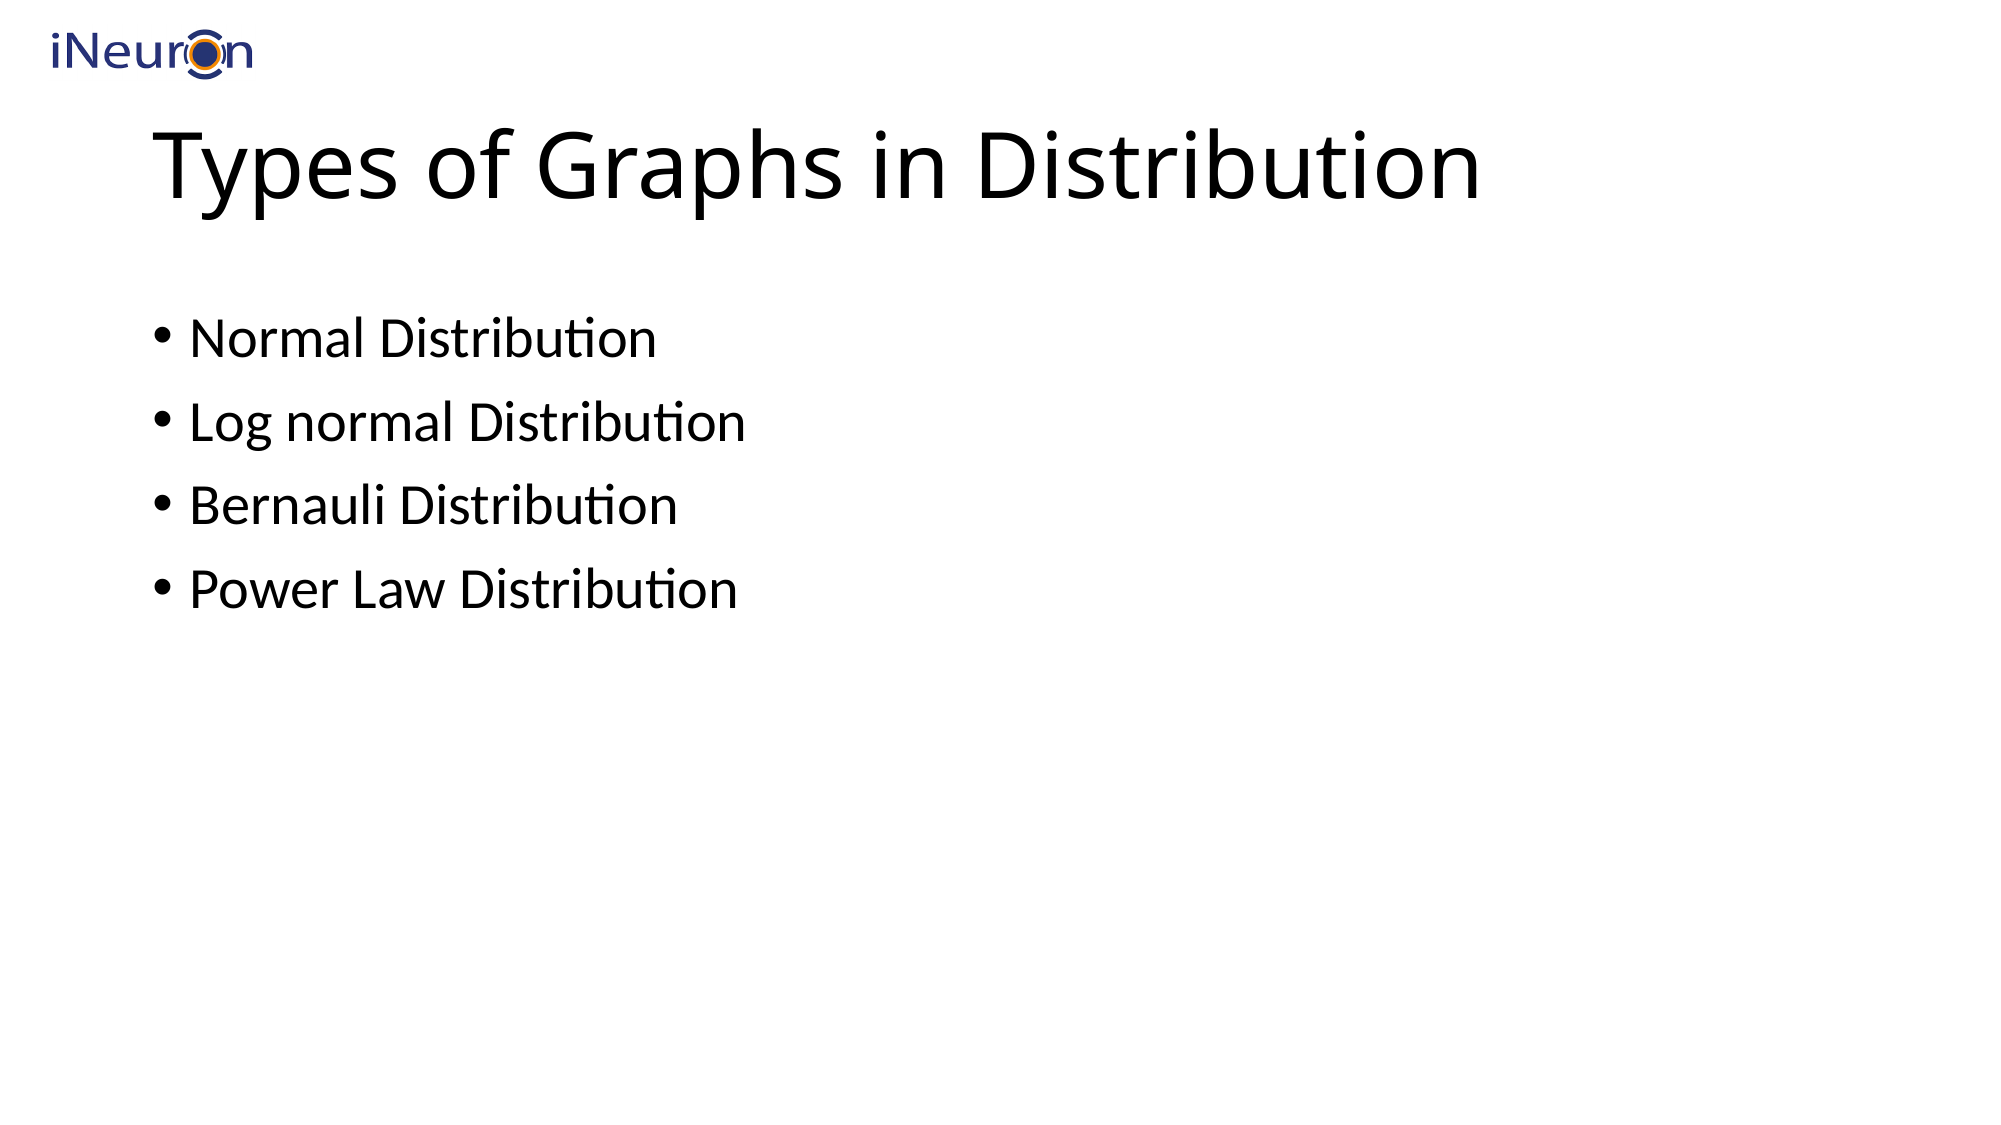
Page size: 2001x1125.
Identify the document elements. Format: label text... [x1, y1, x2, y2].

picture [48, 24, 256, 81]
list Normal Distribution Log normal Distribution Bernauli Distribution Power Law Distribution [137, 299, 1863, 1014]
title Types of Graphs in Distribution [137, 59, 1863, 278]
